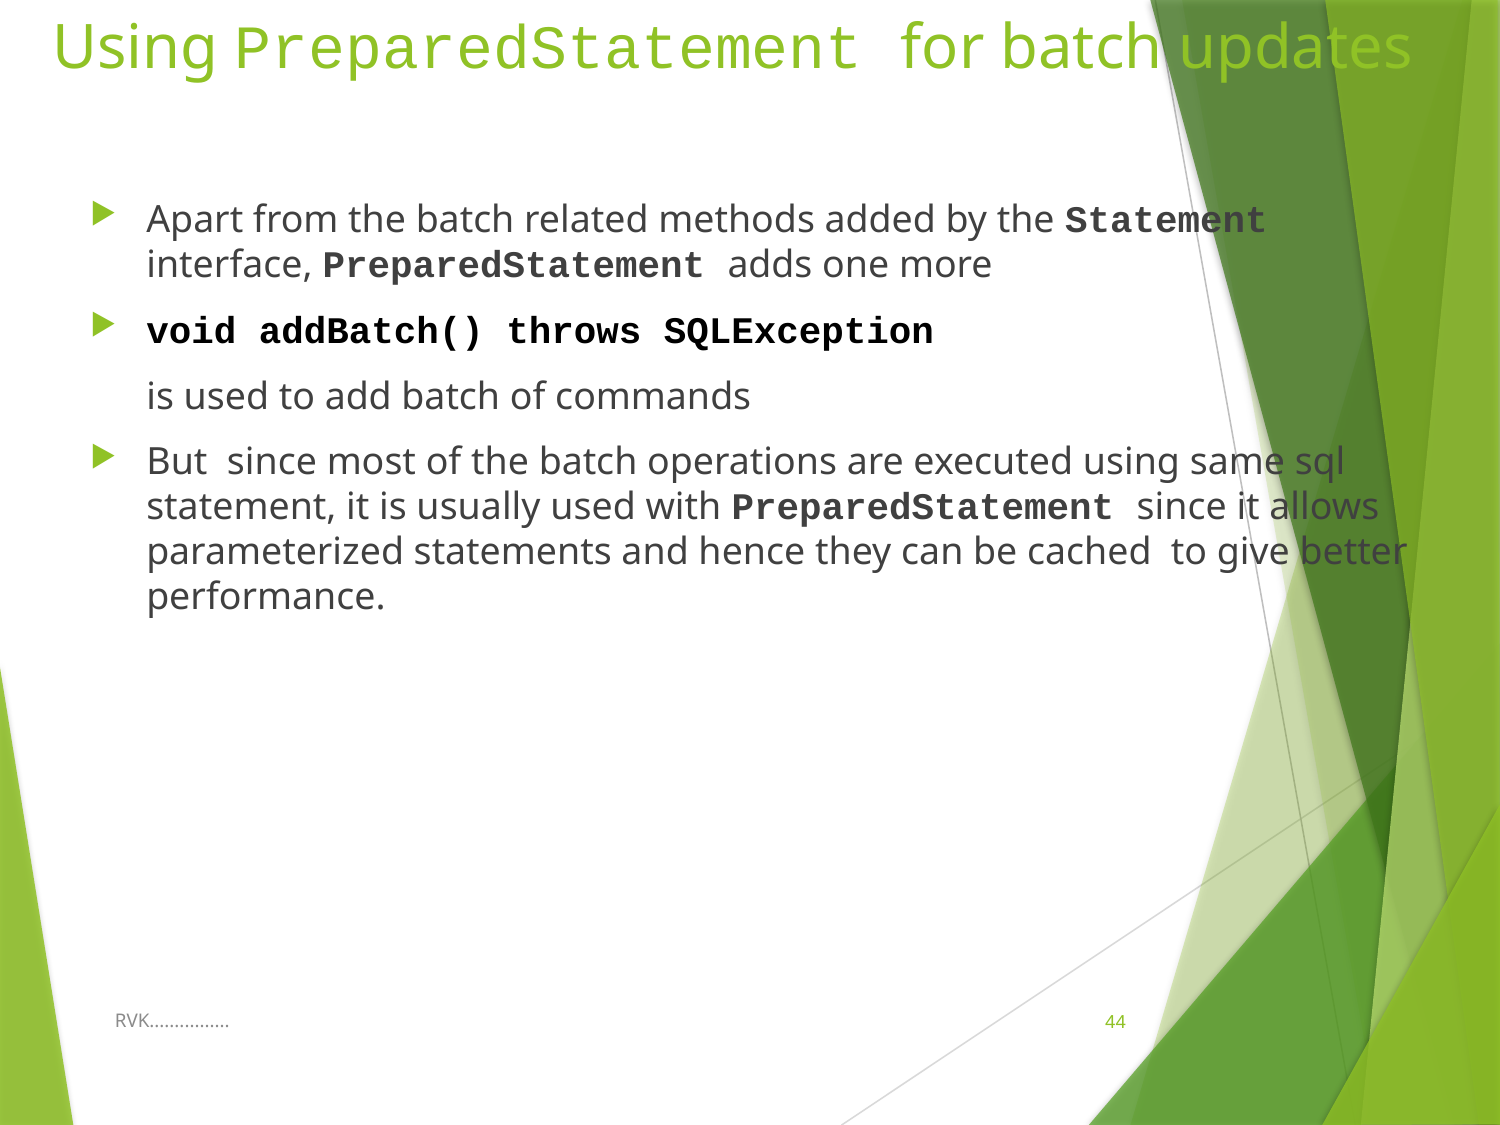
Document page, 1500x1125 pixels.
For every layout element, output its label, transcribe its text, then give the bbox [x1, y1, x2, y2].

slide_number 44 [1057, 991, 1142, 1051]
footer RVK................ [99, 991, 859, 1051]
list Apart from the batch related methods added by the Statement interface, PreparedStatement adds one more void addBatch() throws SQLException is used to add batch of commands But since most of the batch operations are executed using same sql statement, it is usually used with PreparedStatement since it allows parameterized statements and hence they can be cached to give better performance. [75, 187, 1450, 1038]
title Using PreparedStatement for batch updates [37, 0, 1500, 138]
